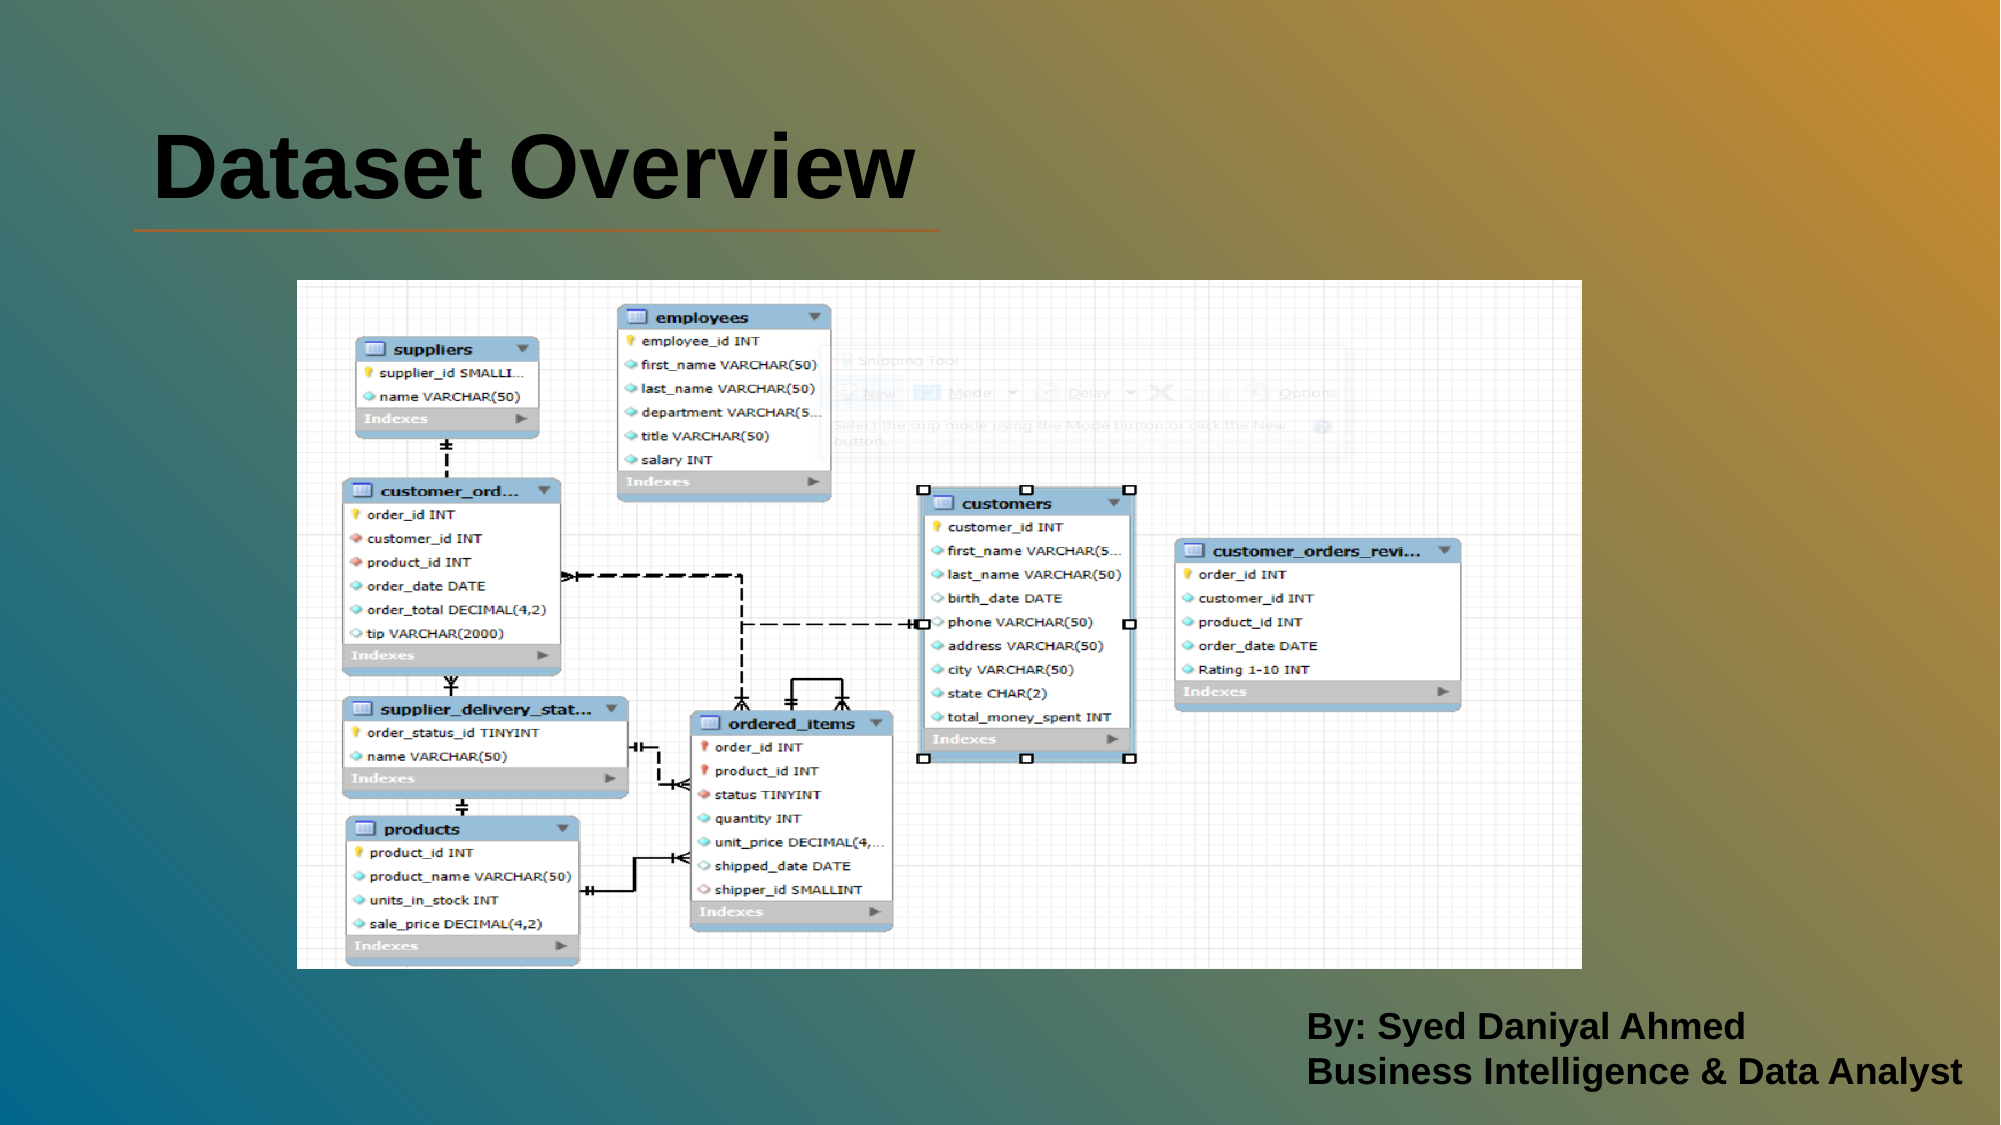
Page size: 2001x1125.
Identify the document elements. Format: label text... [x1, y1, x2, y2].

text_box By: Syed Daniyal Ahmed Business Intelligence & Data Analyst [1291, 994, 1989, 1100]
text_box Dataset Overview [137, 82, 1636, 255]
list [297, 280, 1582, 969]
